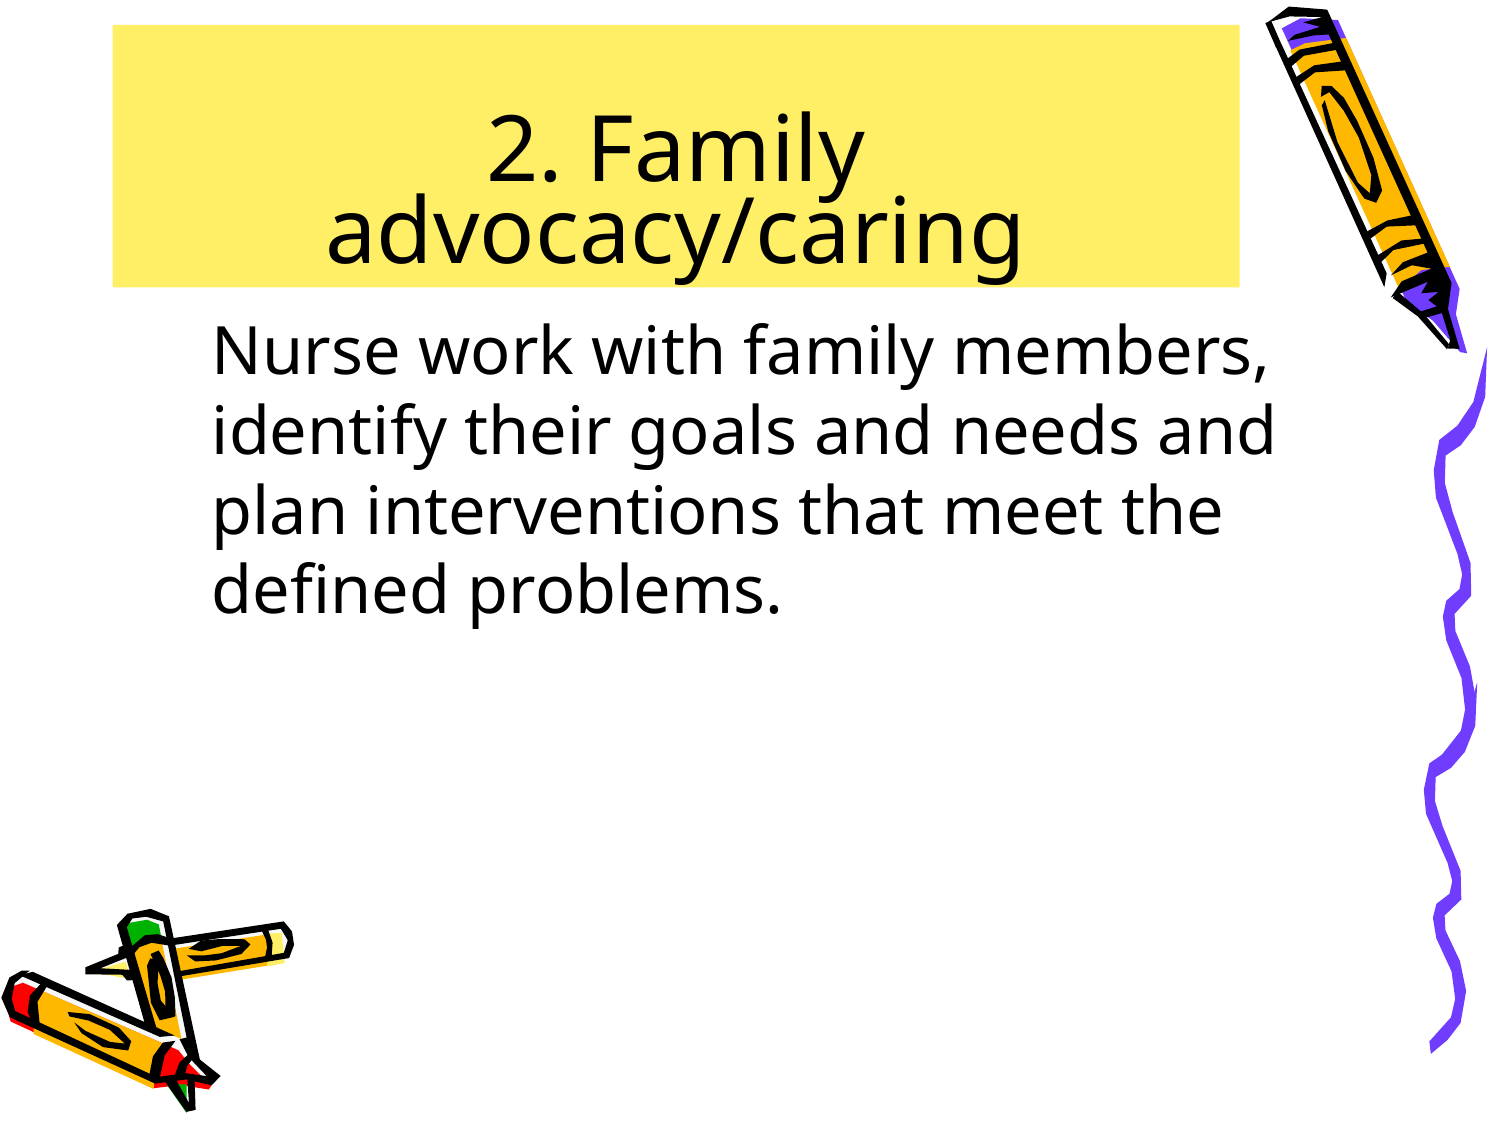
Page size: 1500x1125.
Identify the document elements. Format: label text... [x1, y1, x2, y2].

list Nurse work with family members, identify their goals and needs and plan interventions that meet the defined problems. [112, 299, 1376, 901]
title 2. Family advocacy/caring [112, 24, 1240, 288]
